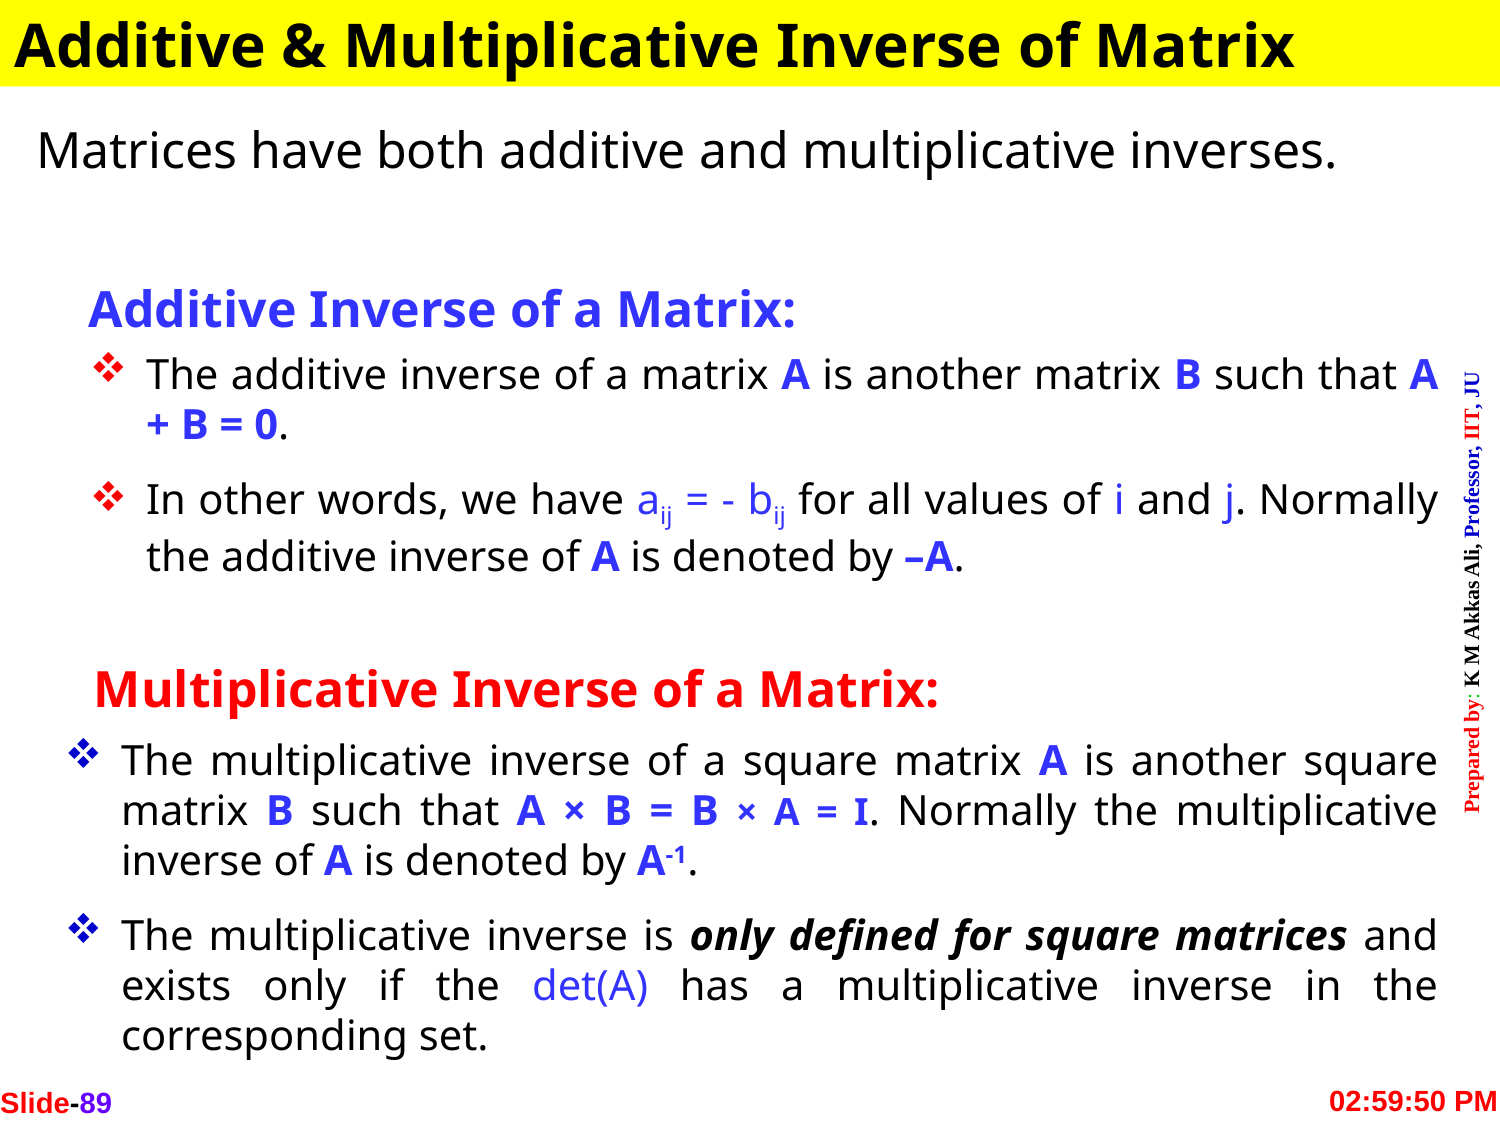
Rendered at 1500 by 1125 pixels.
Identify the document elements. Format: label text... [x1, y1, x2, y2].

text_box Multiplicative Inverse of a Matrix: [79, 649, 955, 725]
text_box The additive inverse of a matrix A is another matrix B such that A + B = 0. In other words, we have aij = - bij for all values of i and j. Normally the additive inverse of A is denoted by –A. [74, 340, 1453, 587]
text_box The multiplicative inverse of a square matrix A is another square matrix B such that A × B = B × A = I. Normally the multiplicative inverse of A is denoted by A-1. The multiplicative inverse is only defined for square matrices and exists only if the det(A) has a multiplicative inverse in the corresponding set. [49, 726, 1454, 1067]
text_box Additive & Multiplicative Inverse of Matrix [0, 0, 1500, 87]
slide_number Slide-95 [0, 1076, 336, 1125]
text_box Additive Inverse of a Matrix: [73, 269, 813, 345]
text_box Matrices have both additive and multiplicative inverses. [21, 111, 1372, 187]
